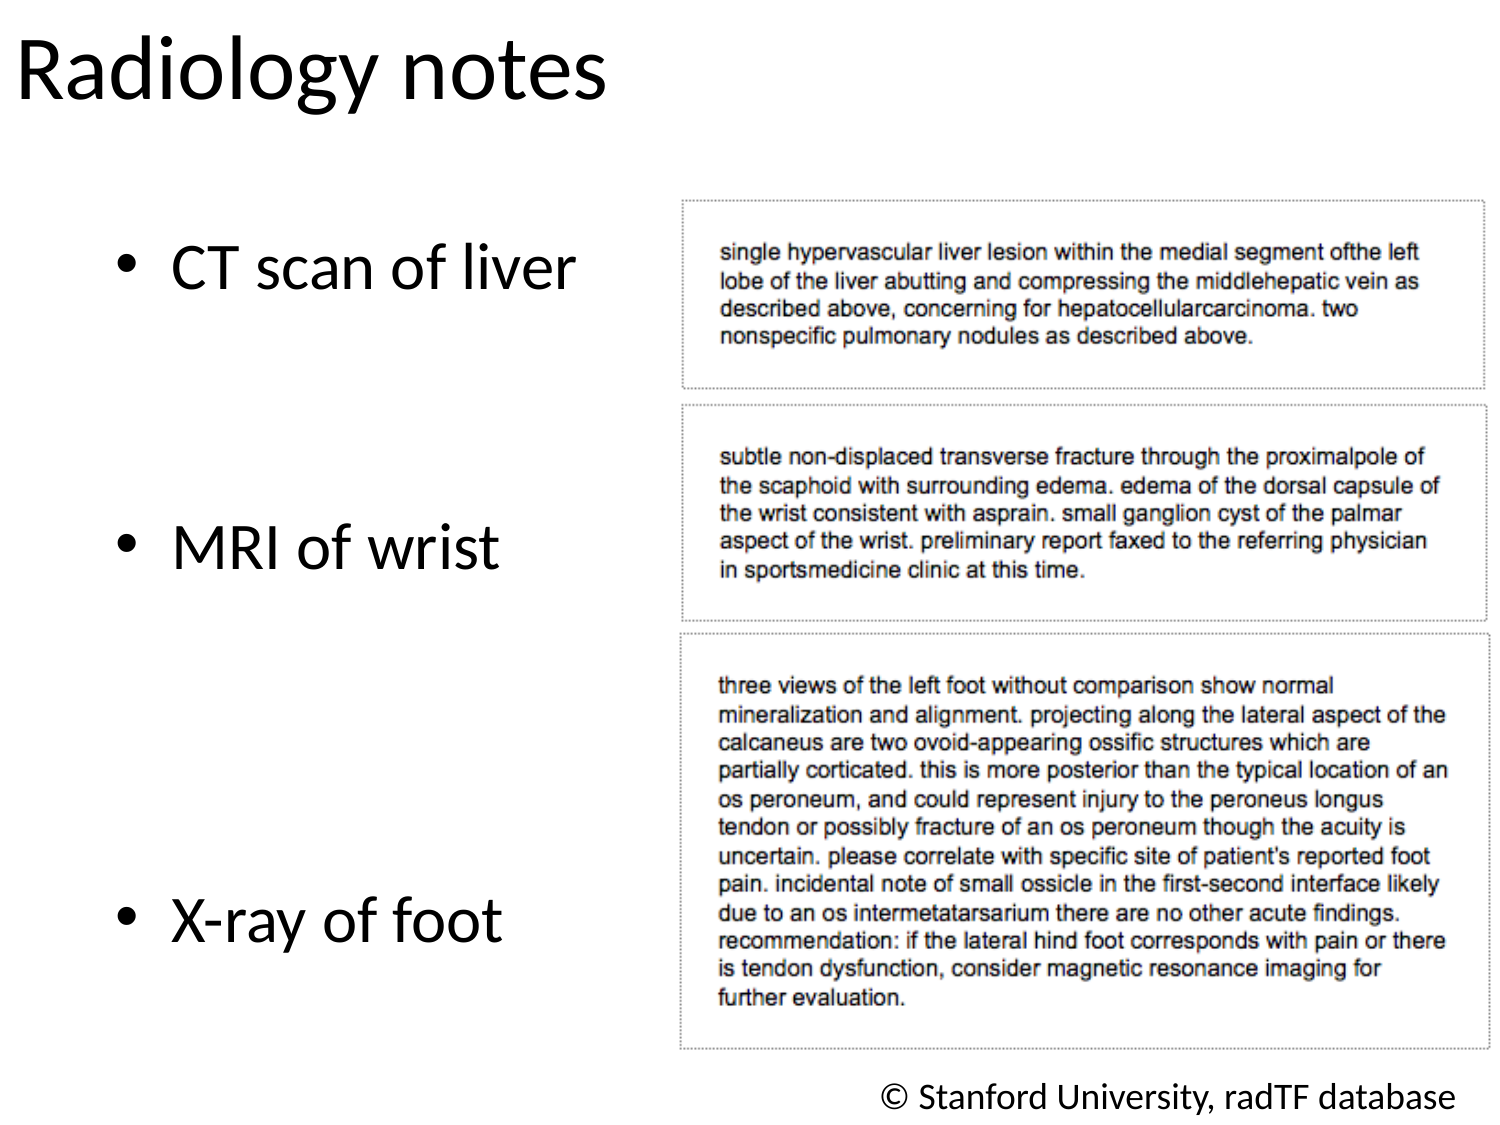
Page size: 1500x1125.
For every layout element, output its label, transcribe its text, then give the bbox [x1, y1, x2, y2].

text_box © Stanford University, radTF database [863, 1067, 1500, 1125]
picture [674, 190, 1500, 397]
list CT scan of liver MRI of wrist X-ray of foot [81, 207, 668, 951]
picture [670, 399, 1500, 1061]
title Radiology notes [0, 0, 1425, 188]
